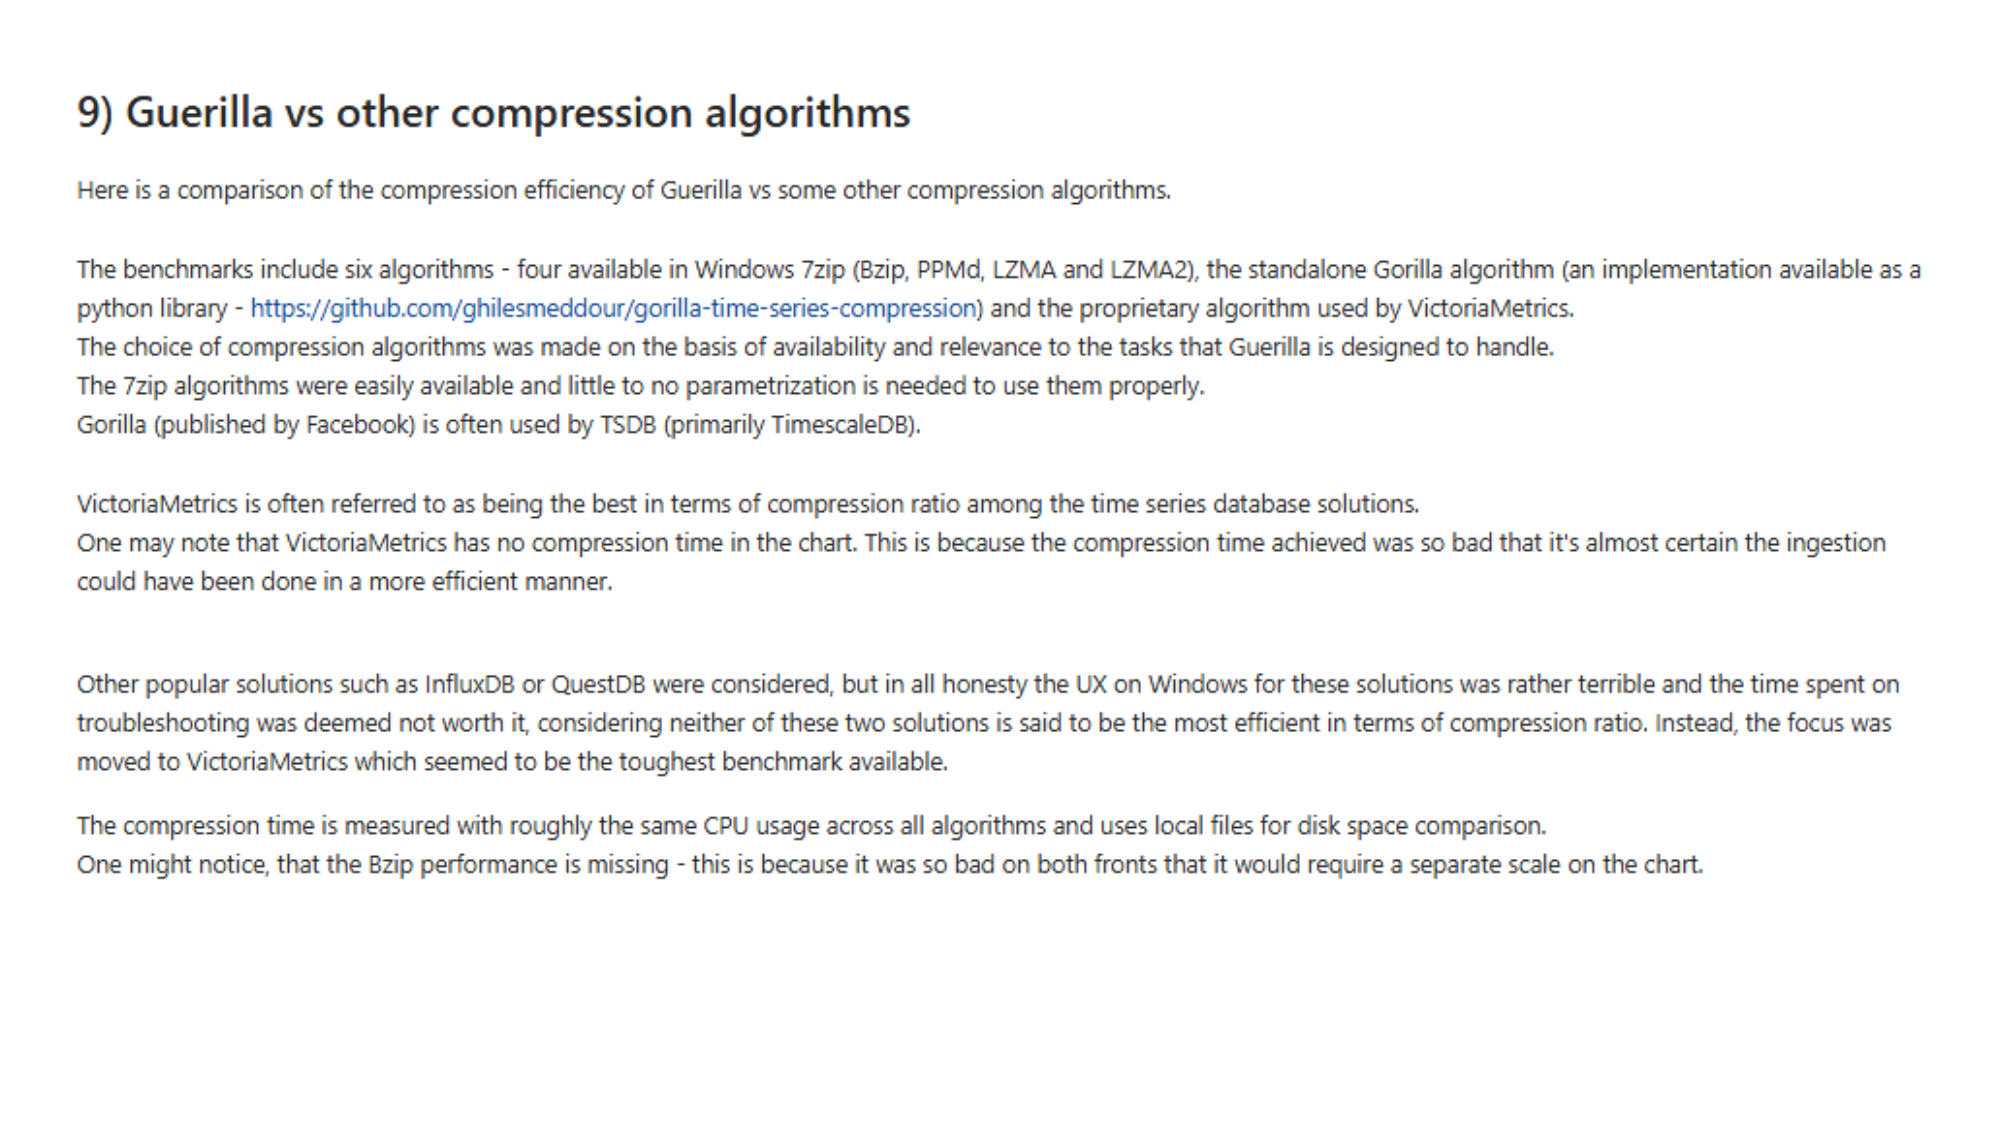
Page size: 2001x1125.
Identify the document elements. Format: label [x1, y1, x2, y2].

picture [65, 78, 1935, 890]
